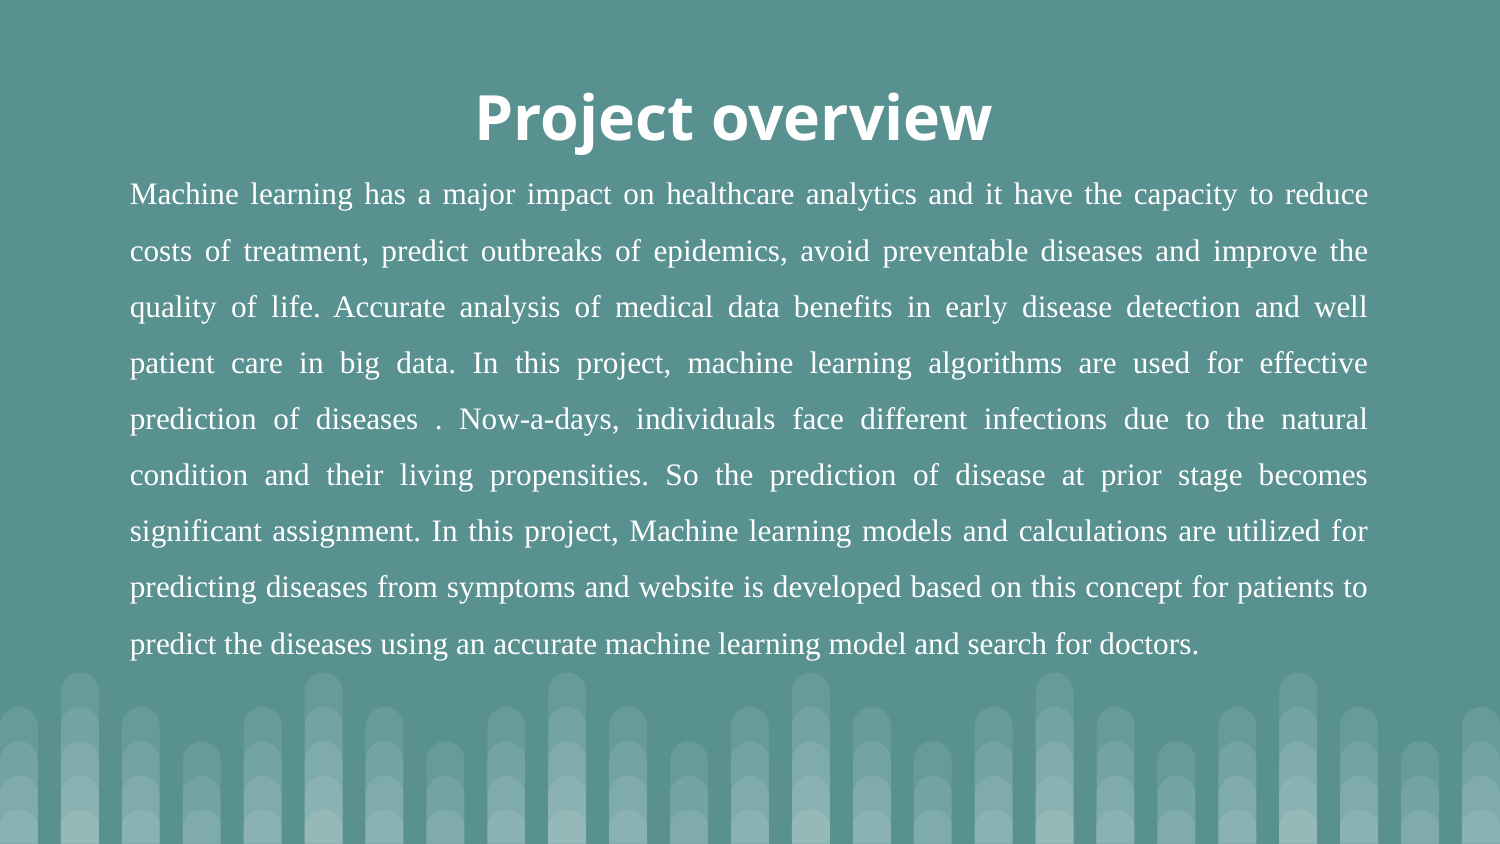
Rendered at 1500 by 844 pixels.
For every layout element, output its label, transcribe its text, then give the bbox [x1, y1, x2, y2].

list Machine learning has a major impact on healthcare analytics and it have the capacity to reduce costs of treatment, predict outbreaks of epidemics, avoid preventable diseases and improve the quality of life. Accurate analysis of medical data benefits in early disease detection and well patient care in big data. In this project, machine learning algorithms are used for effective prediction of diseases . Now-a-days, individuals face different infections due to the natural condition and their living propensities. So the prediction of disease at prior stage becomes significant assignment. In this project, Machine learning models and calculations are utilized for predicting diseases from symptoms and website is developed based on this concept for patients to predict the diseases using an accurate machine learning model and search for doctors. [114, 139, 1386, 704]
title Project overview [194, 48, 1274, 139]
